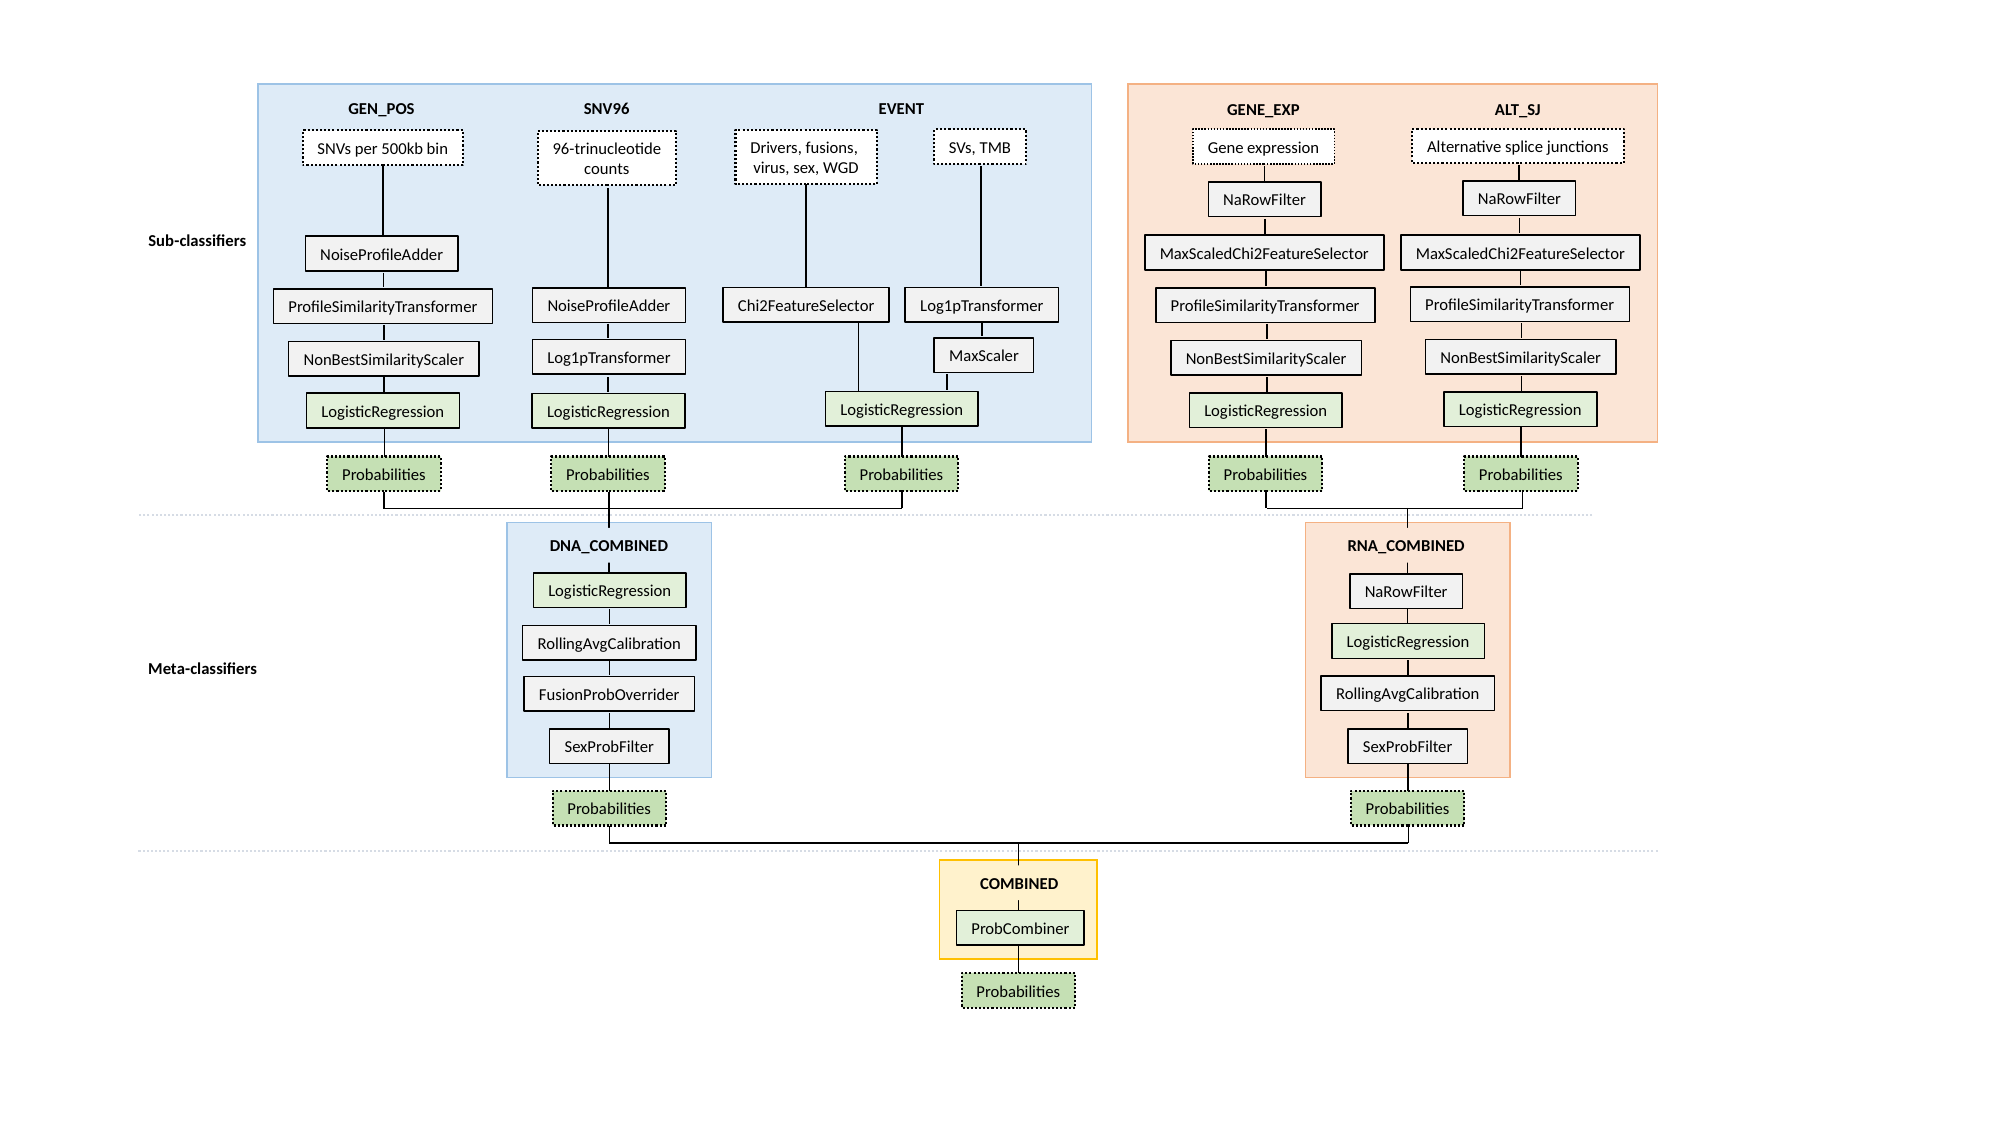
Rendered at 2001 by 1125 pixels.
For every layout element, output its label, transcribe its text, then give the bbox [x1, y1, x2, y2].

text_box RNA_COMBINED [1408, 527, 1480, 563]
text_box Alternative splice junctions [1412, 128, 1624, 164]
text_box COMBINED [965, 865, 1018, 901]
text_box [506, 522, 713, 779]
text_box SexProbFilter [549, 728, 669, 764]
text_box MaxScaledChi2FeatureSelector [1400, 235, 1640, 270]
text_box ProfileSimilarityTransformer [1410, 286, 1630, 322]
text_box 96-trinucleotide counts [537, 130, 677, 186]
text_box NaRowFilter [1462, 180, 1576, 216]
text_box [939, 859, 1018, 960]
text_box LogisticRegression [532, 393, 685, 429]
text_box [1127, 83, 1659, 443]
text_box SexProbFilter [1348, 728, 1468, 764]
text_box ProfileSimilarityTransformer [273, 288, 493, 324]
text_box Probabilities [844, 456, 959, 492]
text_box SNVs per 500kb bin [302, 130, 464, 166]
text_box Probabilities [551, 456, 665, 492]
text_box EVENT [863, 90, 940, 126]
text_box DNA_COMBINED [609, 527, 684, 563]
text_box NonBestSimilarityScaler [1170, 340, 1362, 376]
text_box RollingAvgCalibration [522, 625, 696, 661]
text_box LogisticRegression [1189, 392, 1343, 428]
text_box LogisticRegression [533, 572, 687, 608]
text_box RollingAvgCalibration [1321, 676, 1495, 711]
text_box RNA_COMBINED [1332, 527, 1407, 563]
text_box NaRowFilter [1208, 181, 1322, 217]
text_box LogisticRegression [1331, 623, 1485, 659]
text_box LogisticRegression [825, 391, 979, 427]
text_box Log1pTransformer [905, 287, 1059, 322]
text_box [257, 83, 1093, 443]
text_box ProfileSimilarityTransformer [1155, 287, 1375, 323]
text_box NoiseProfileAdder [532, 287, 686, 323]
text_box LogisticRegression [306, 393, 460, 428]
text_box NonBestSimilarityScaler [288, 341, 480, 377]
text_box NonBestSimilarityScaler [1425, 339, 1616, 375]
text_box Sub-classifiers [133, 222, 262, 258]
text_box [1019, 859, 1098, 960]
text_box Probabilities [1464, 456, 1578, 492]
text_box Probabilities [552, 790, 667, 826]
text_box Probabilities [1350, 790, 1465, 826]
text_box FusionProbOverrider [524, 676, 695, 712]
text_box NaRowFilter [1350, 573, 1463, 609]
text_box GENE_EXP [1212, 91, 1316, 126]
text_box NoiseProfileAdder [305, 236, 459, 271]
text_box MaxScaledChi2FeatureSelector [1144, 235, 1384, 270]
text_box SNV96 [568, 90, 645, 126]
text_box ProbCombiner [956, 910, 1085, 946]
text_box MaxScaler [934, 337, 1034, 373]
text_box GEN_POS [333, 90, 430, 126]
text_box Probabilities [1208, 456, 1323, 492]
text_box Meta-classifiers [133, 650, 273, 685]
text_box Log1pTransformer [532, 339, 686, 375]
text_box ALT_SJ [1480, 91, 1556, 126]
text_box COMBINED [1019, 865, 1074, 901]
text_box Probabilities [327, 456, 441, 492]
text_box Drivers, fusions, virus, sex, WGD [735, 129, 877, 185]
text_box DNA_COMBINED [534, 527, 608, 563]
text_box LogisticRegression [1444, 391, 1597, 427]
text_box Gene expression [1193, 129, 1335, 164]
text_box Probabilities [961, 972, 1076, 1008]
text_box Chi2FeatureSelector [723, 287, 890, 322]
text_box SVs, TMB [934, 129, 1027, 165]
text_box [1304, 522, 1511, 779]
